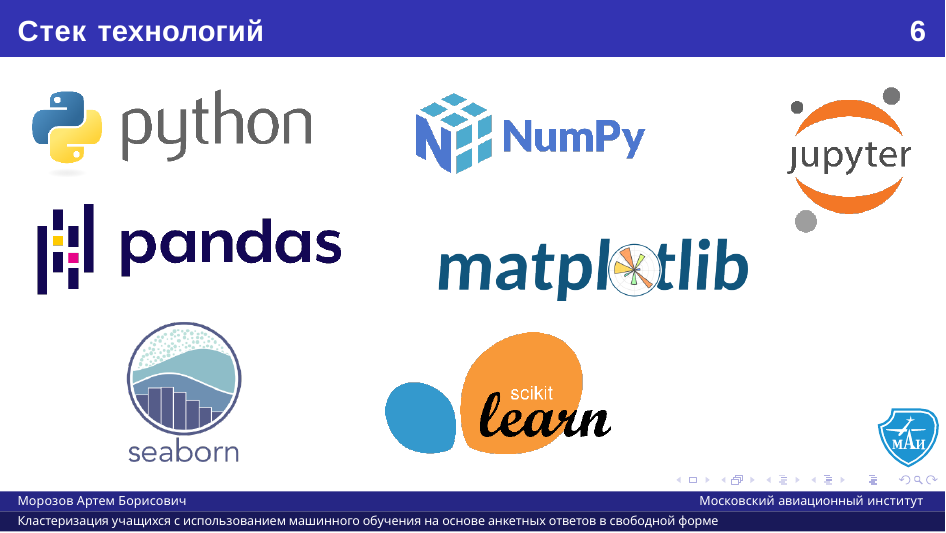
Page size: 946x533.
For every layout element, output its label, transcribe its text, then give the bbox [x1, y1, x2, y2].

picture [400, 74, 661, 192]
picture [785, 85, 913, 234]
picture [22, 181, 356, 488]
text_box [0, 491, 946, 532]
picture [385, 332, 611, 454]
picture [27, 87, 336, 179]
picture [422, 235, 764, 304]
text_box 6 [907, 9, 930, 48]
title Стек технологий [15, 9, 270, 102]
